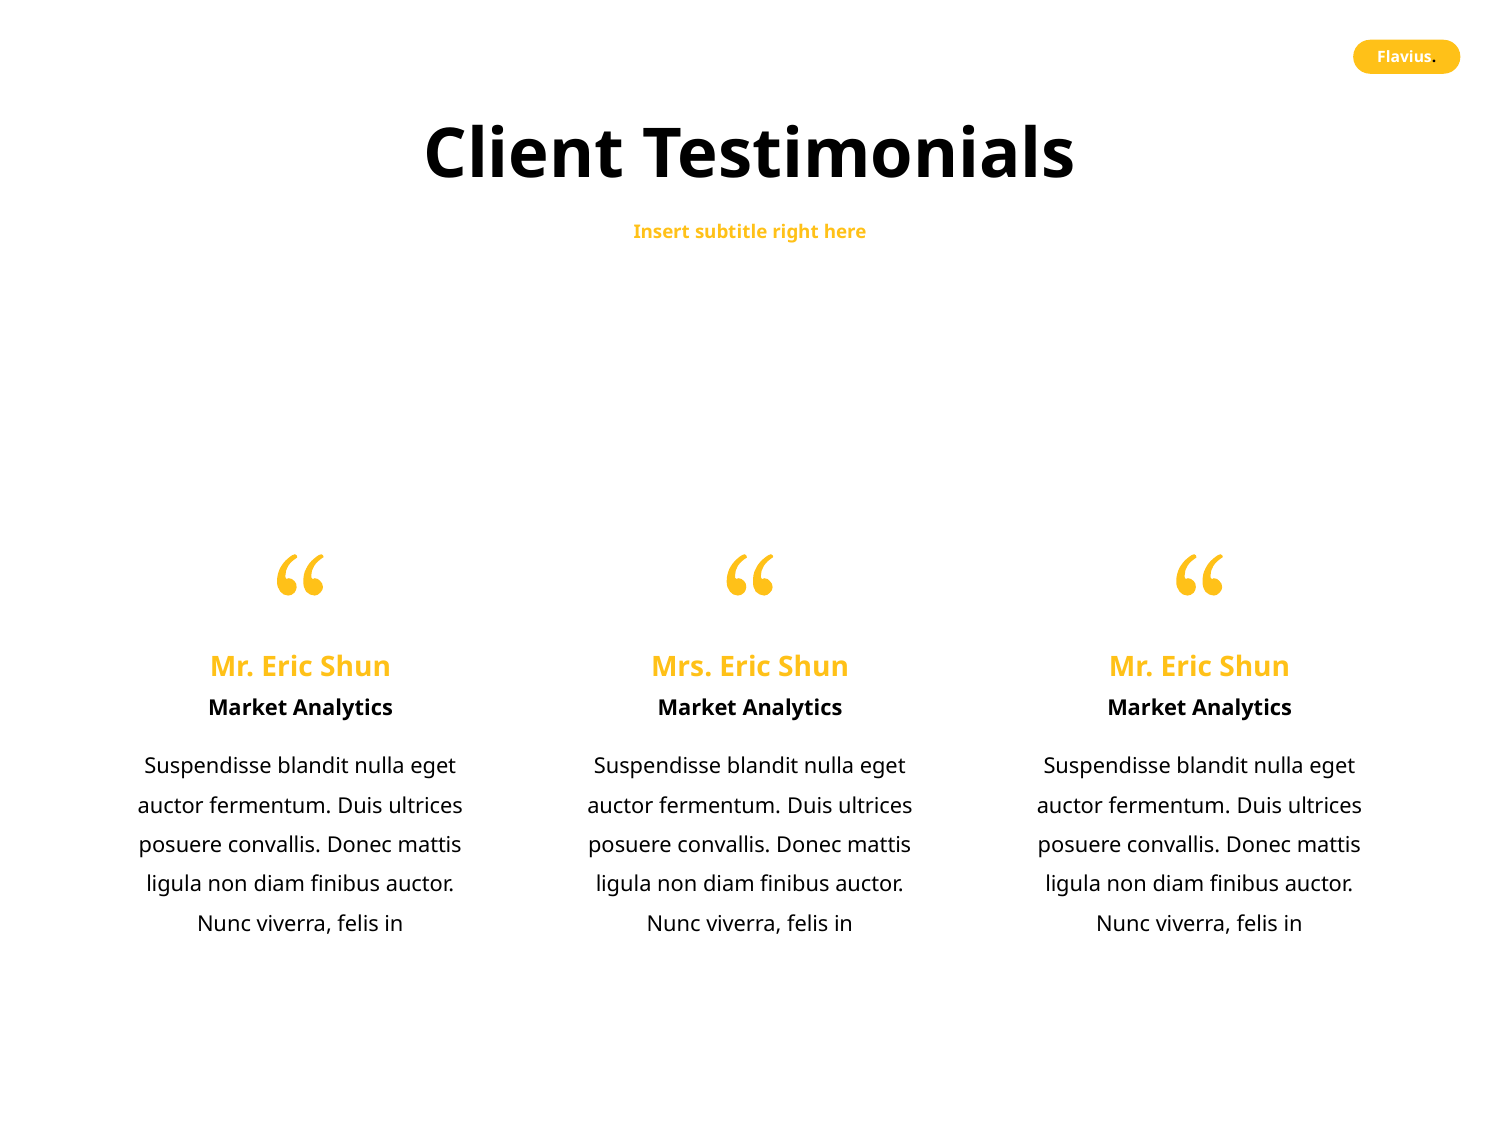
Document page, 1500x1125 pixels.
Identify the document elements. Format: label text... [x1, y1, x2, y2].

text_box Market Analytics [186, 686, 415, 728]
text_box [277, 579, 297, 596]
text_box [726, 579, 747, 596]
text_box [753, 579, 773, 596]
text_box Suspendisse blandit nulla eget auctor fermentum. Duis ultrices posuere convallis. Donec mattis ligula non diam finibus auctor. Nunc viverra, felis in [1005, 731, 1394, 943]
text_box Mr. Eric Shun [1063, 641, 1337, 690]
picture [179, 337, 421, 579]
text_box Mrs. Eric Shun [613, 641, 887, 690]
text_box Market Analytics [636, 686, 864, 728]
text_box Mr. Eric Shun [164, 641, 437, 690]
text_box [1202, 579, 1223, 596]
text_box [1176, 579, 1196, 596]
picture [1079, 337, 1320, 579]
subtitle Insert subtitle right here [327, 203, 1172, 261]
picture [629, 337, 871, 579]
title Client Testimonials [327, 78, 1172, 203]
text_box Market Analytics [1086, 686, 1314, 728]
text_box [303, 579, 323, 596]
text_box Suspendisse blandit nulla eget auctor fermentum. Duis ultrices posuere convallis. Donec mattis ligula non diam finibus auctor. Nunc viverra, felis in [106, 731, 495, 943]
text_box Suspendisse blandit nulla eget auctor fermentum. Duis ultrices posuere convallis. Donec mattis ligula non diam finibus auctor. Nunc viverra, felis in [555, 731, 945, 943]
